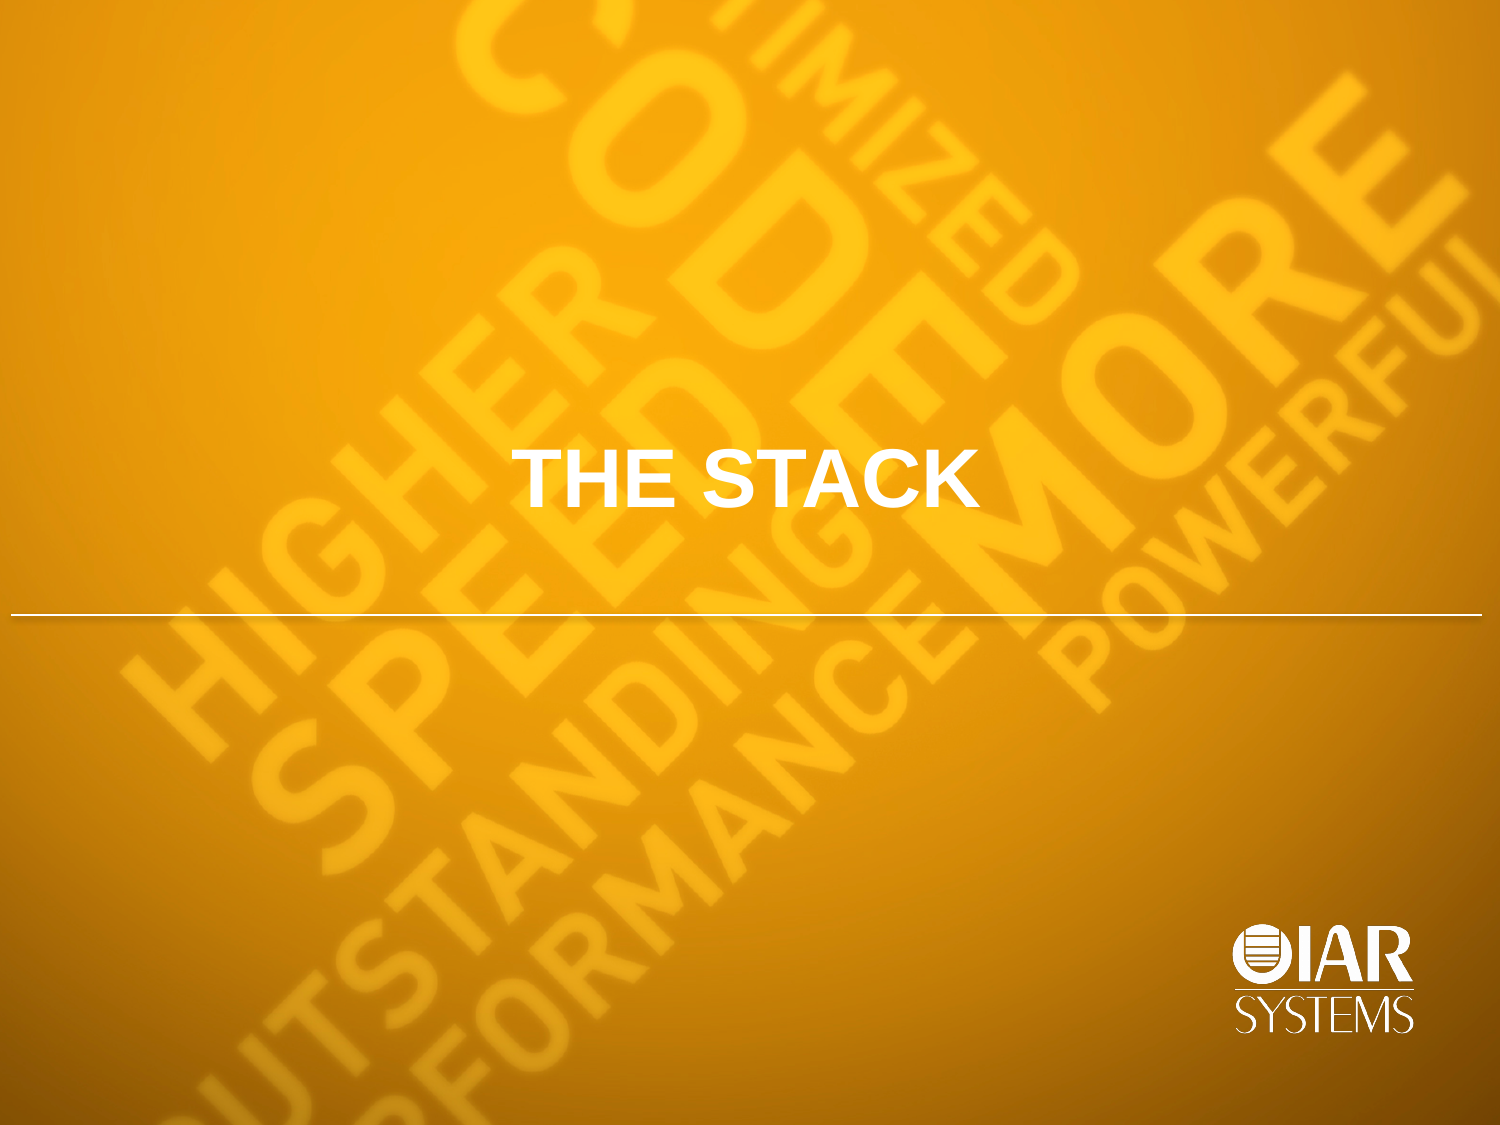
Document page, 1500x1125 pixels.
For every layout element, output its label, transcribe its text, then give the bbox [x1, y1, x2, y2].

picture [0, 0, 1500, 1125]
list THE STACK [10, 382, 1483, 567]
